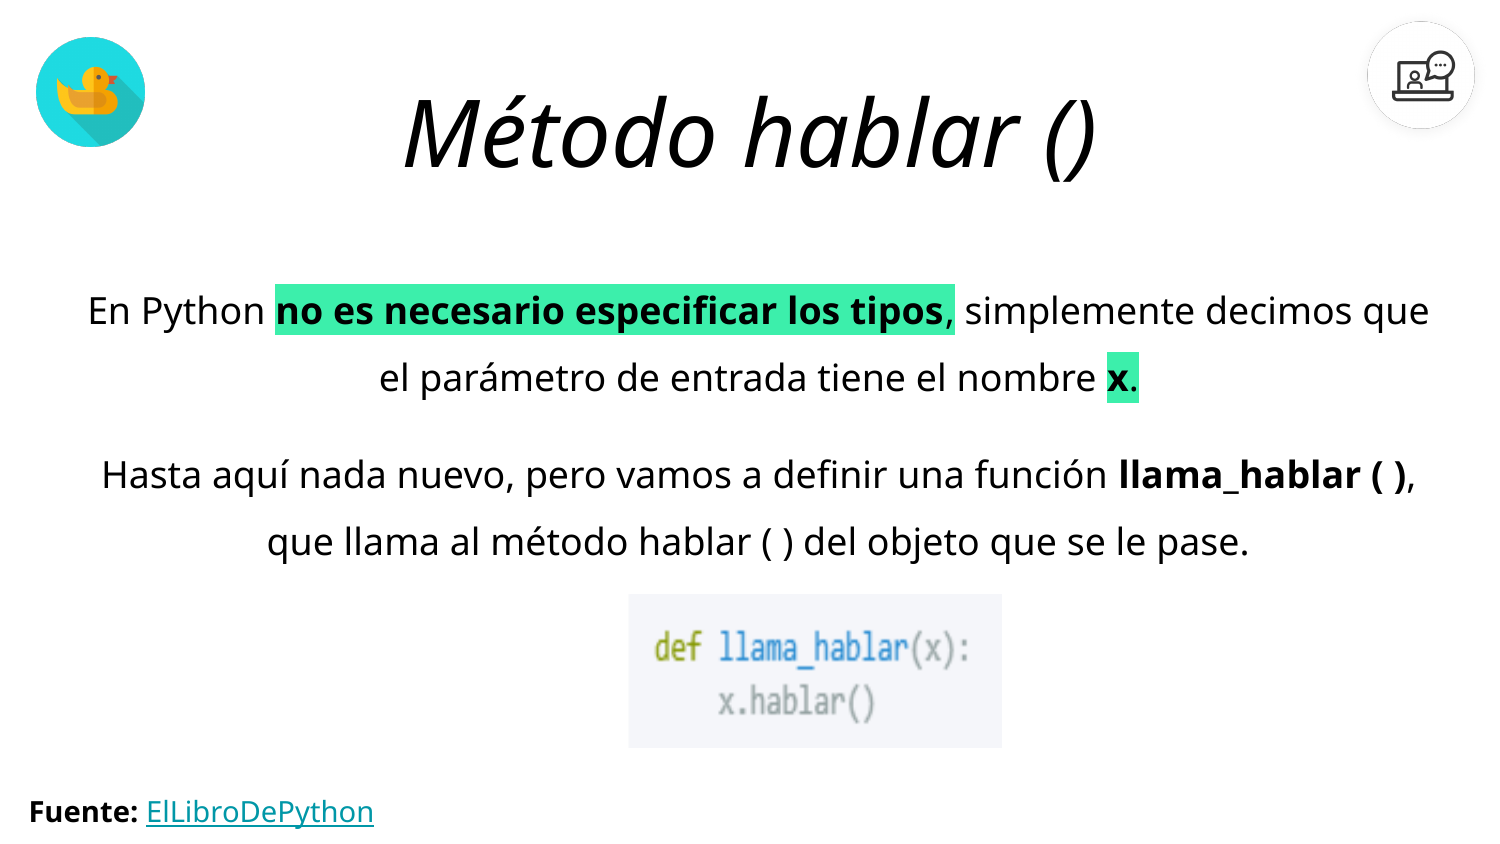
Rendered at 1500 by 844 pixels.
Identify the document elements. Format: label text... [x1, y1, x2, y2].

picture [625, 593, 1003, 748]
picture [35, 37, 146, 147]
text_box Método hablar () [285, 58, 1215, 221]
text_box En Python no es necesario especificar los tipos, simplemente decimos que el parámetro de entrada tiene el nombre x. Hasta aquí nada nuevo, pero vamos a definir una función llama_hablar ( ), que llama al método hablar ( ) del objeto que se le pase. [69, 249, 1449, 579]
text_box Fuente: ElLibroDePython [0, 772, 431, 844]
picture [1354, 8, 1488, 142]
